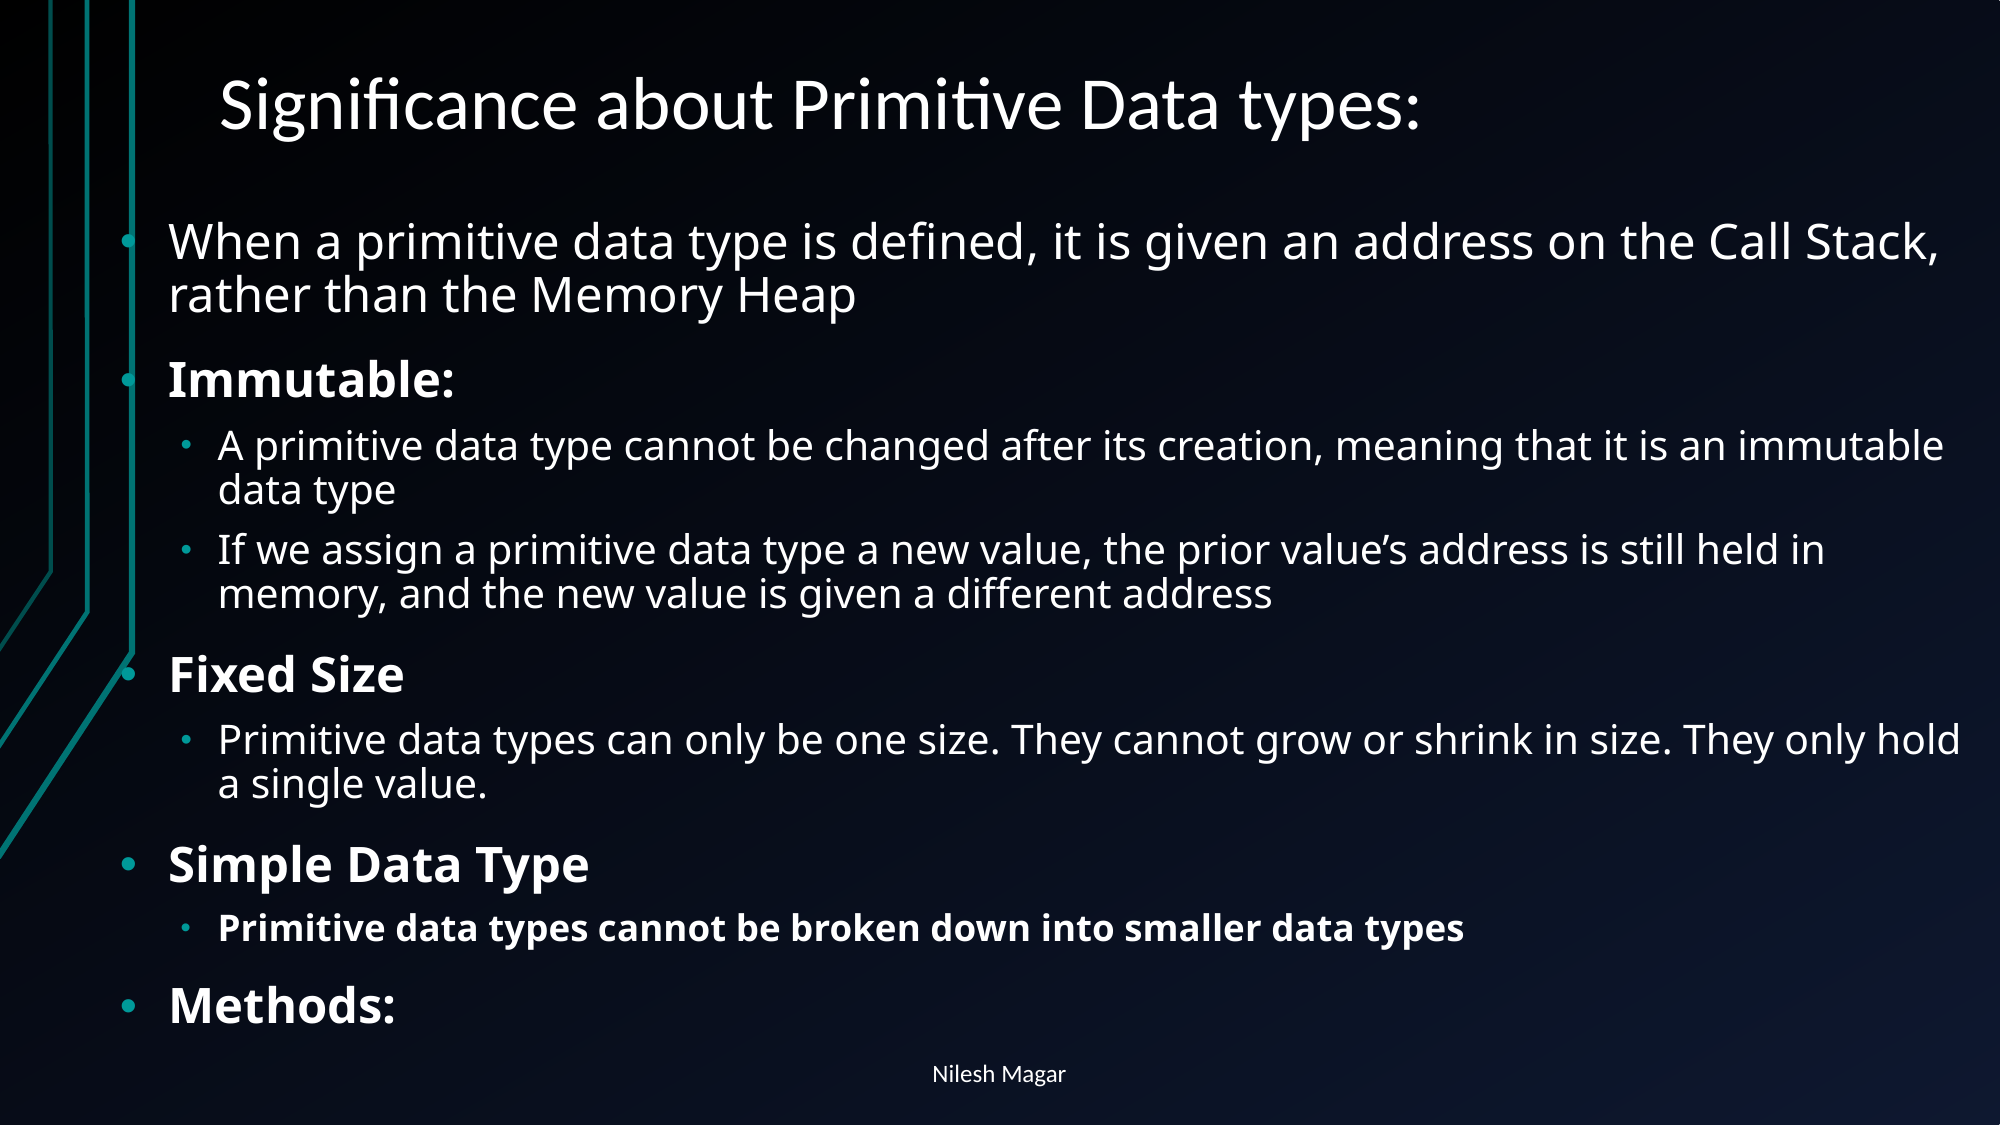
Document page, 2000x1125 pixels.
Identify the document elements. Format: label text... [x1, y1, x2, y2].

list When a primitive data type is defined, it is given an address on the Call Stack, rather than the Memory Heap Immutable: A primitive data type cannot be changed after its creation, meaning that it is an immutable data type If we assign a primitive data type a new value, the prior value’s address is still held in memory, and the new value is given a different address Fixed Size Primitive data types can only be one size. They cannot grow or shrink in size. They only hold a single value. Simple Data Type Primitive data types cannot be broken down into smaller data types Methods: [99, 207, 2000, 1050]
title Significance about Primitive Data types: [199, 45, 1900, 207]
footer Nilesh Magar [566, 1042, 1433, 1103]
